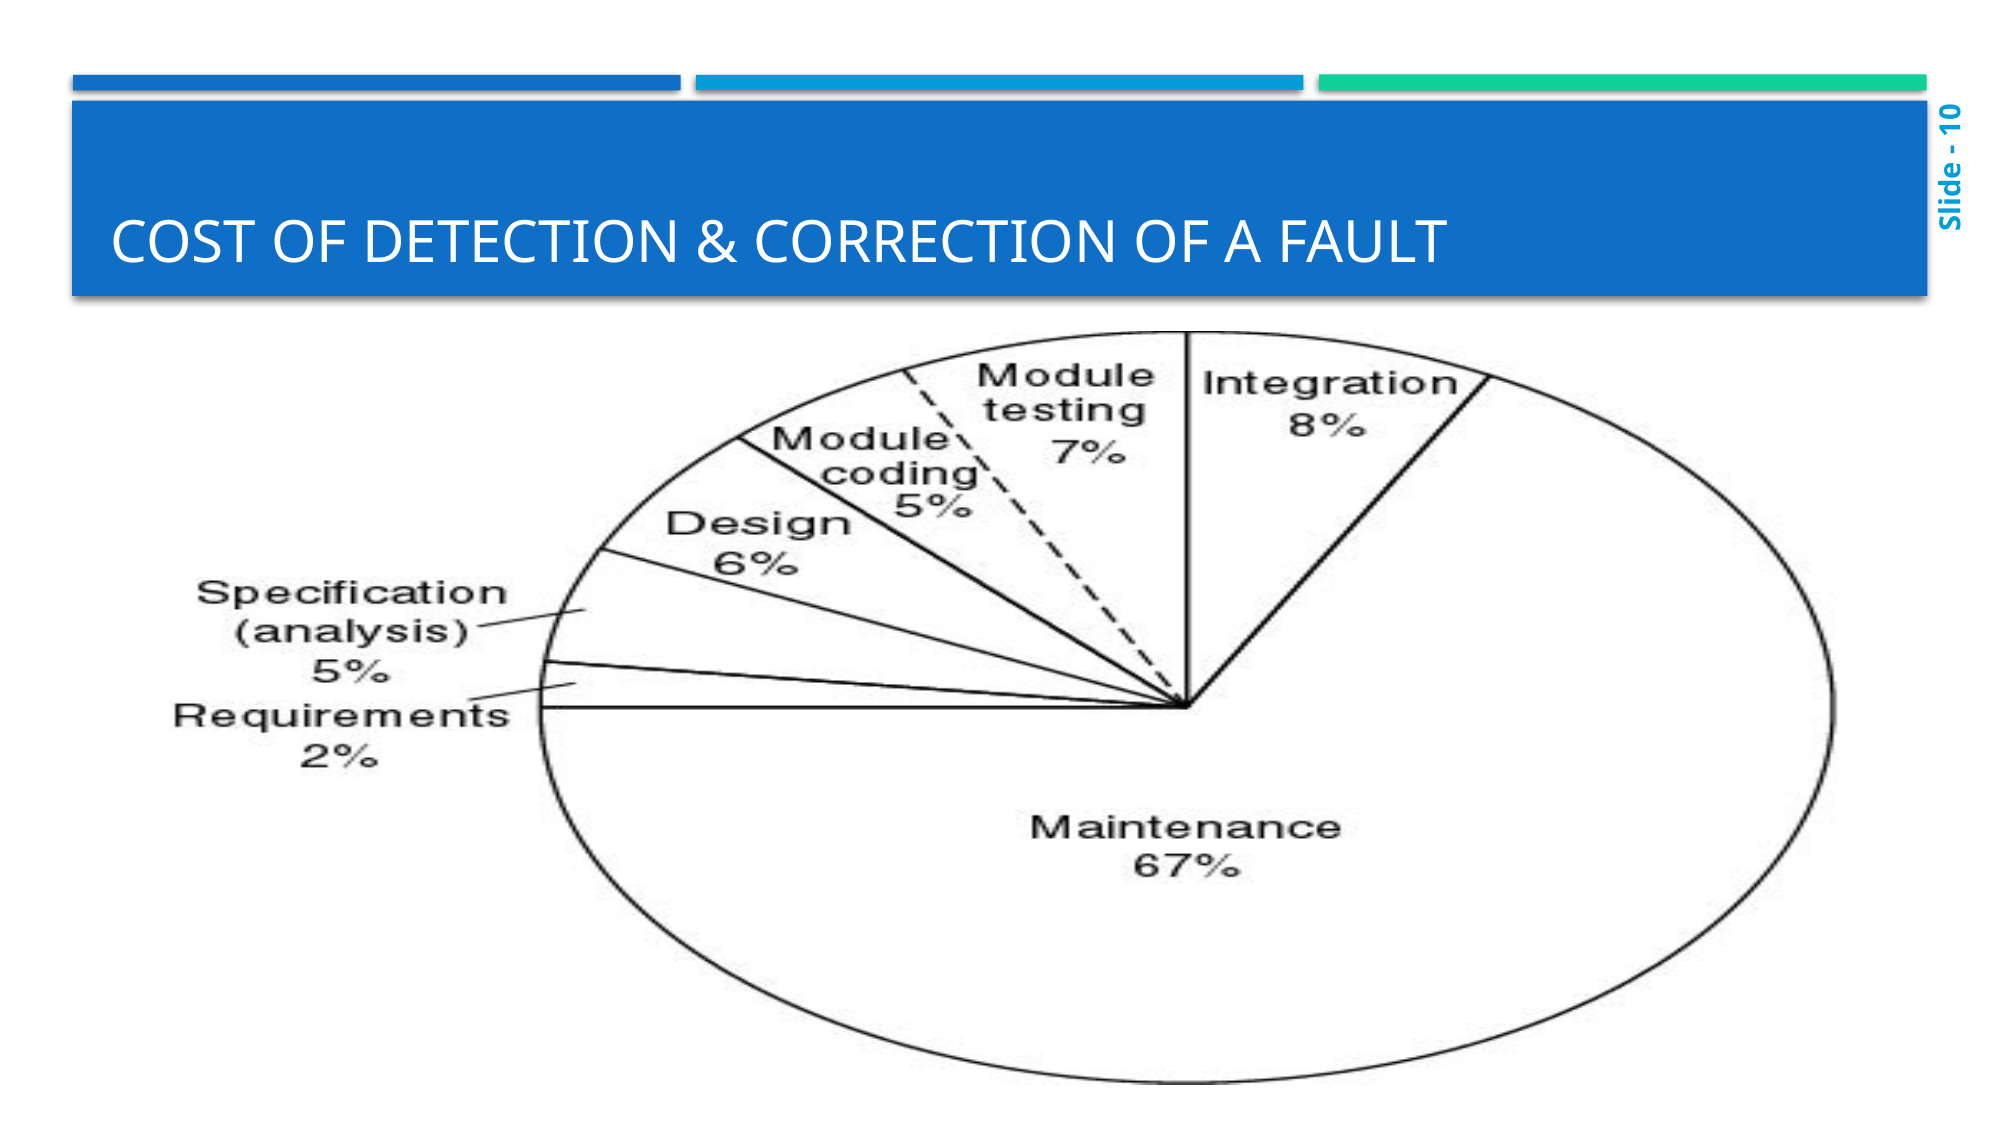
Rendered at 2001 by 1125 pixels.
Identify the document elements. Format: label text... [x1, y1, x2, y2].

text_box Slide - 10 [1913, 96, 1984, 298]
title Cost of detection & correction of a fault [95, 115, 1905, 282]
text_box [169, 331, 1842, 1085]
